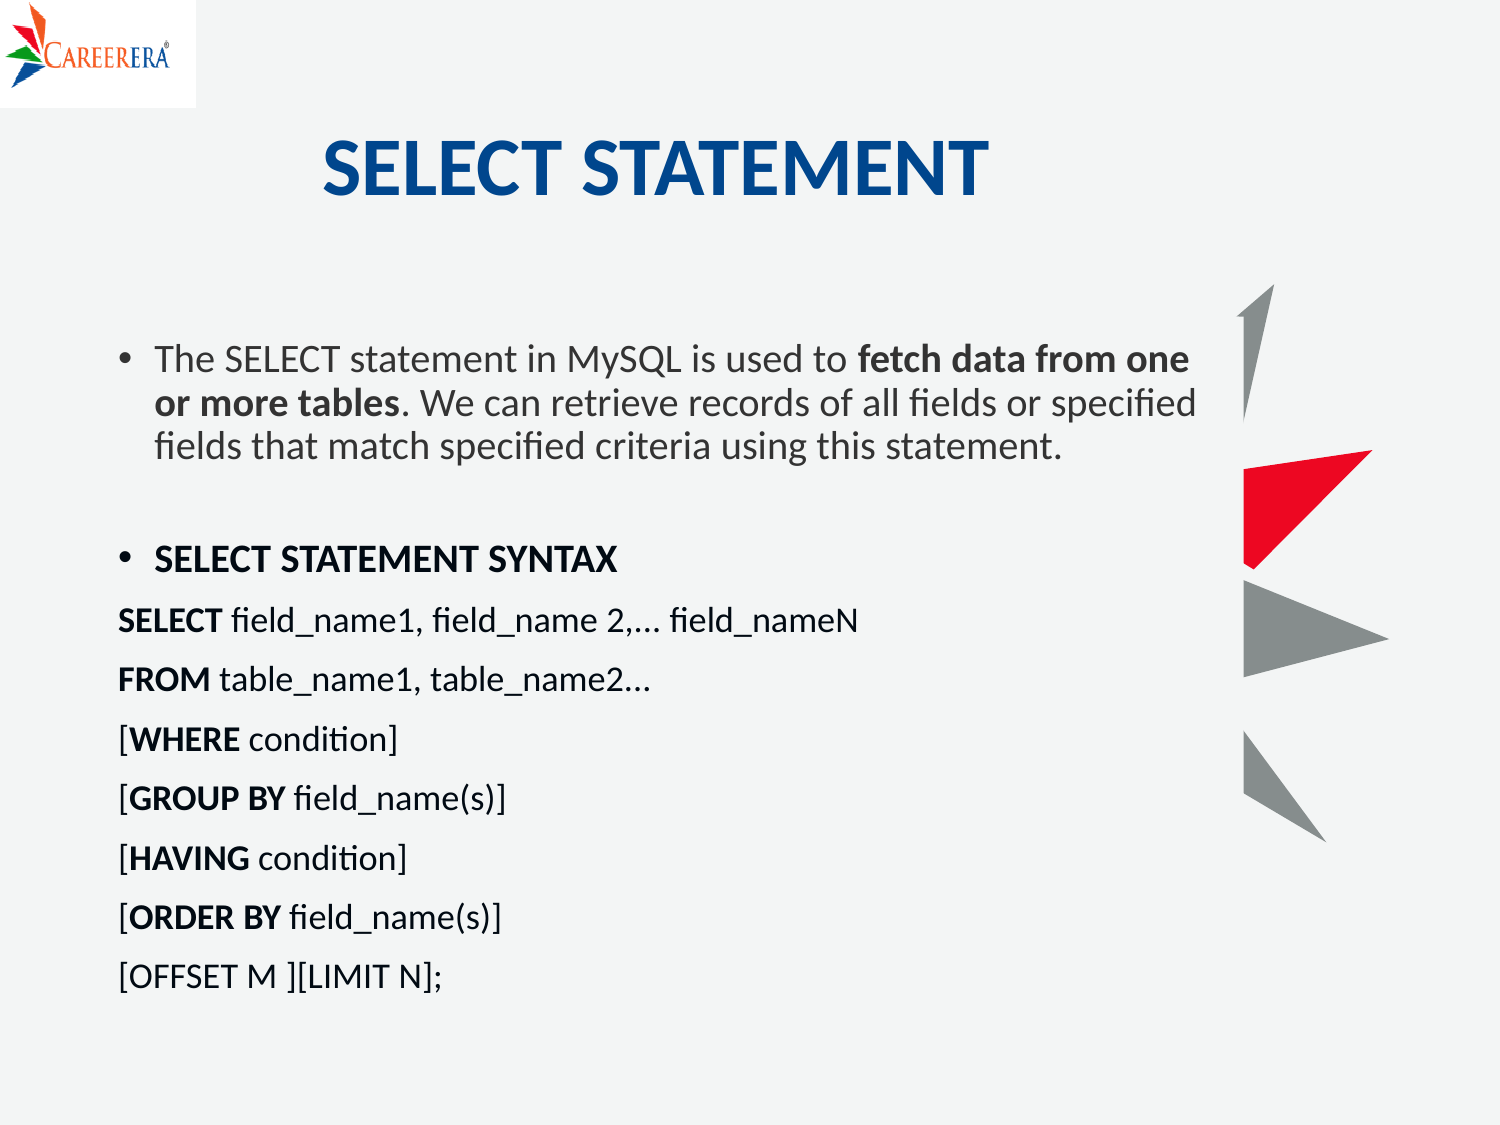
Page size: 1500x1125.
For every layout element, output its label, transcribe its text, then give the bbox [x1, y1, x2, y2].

list The SELECT statement in MySQL is used to fetch data from one or more tables. We can retrieve records of all fields or specified fields that match specified criteria using this statement. SELECT STATEMENT SYNTAX SELECT field_name1, field_name 2,... field_nameN FROM table_name1, table_name2... [WHERE condition] [GROUP BY field_name(s)] [HAVING condition] [ORDER BY field_name(s)] [OFFSET M ][LIMIT N]; [103, 316, 1216, 1018]
picture [0, 0, 197, 108]
title SELECT STATEMENT [99, 59, 1213, 278]
